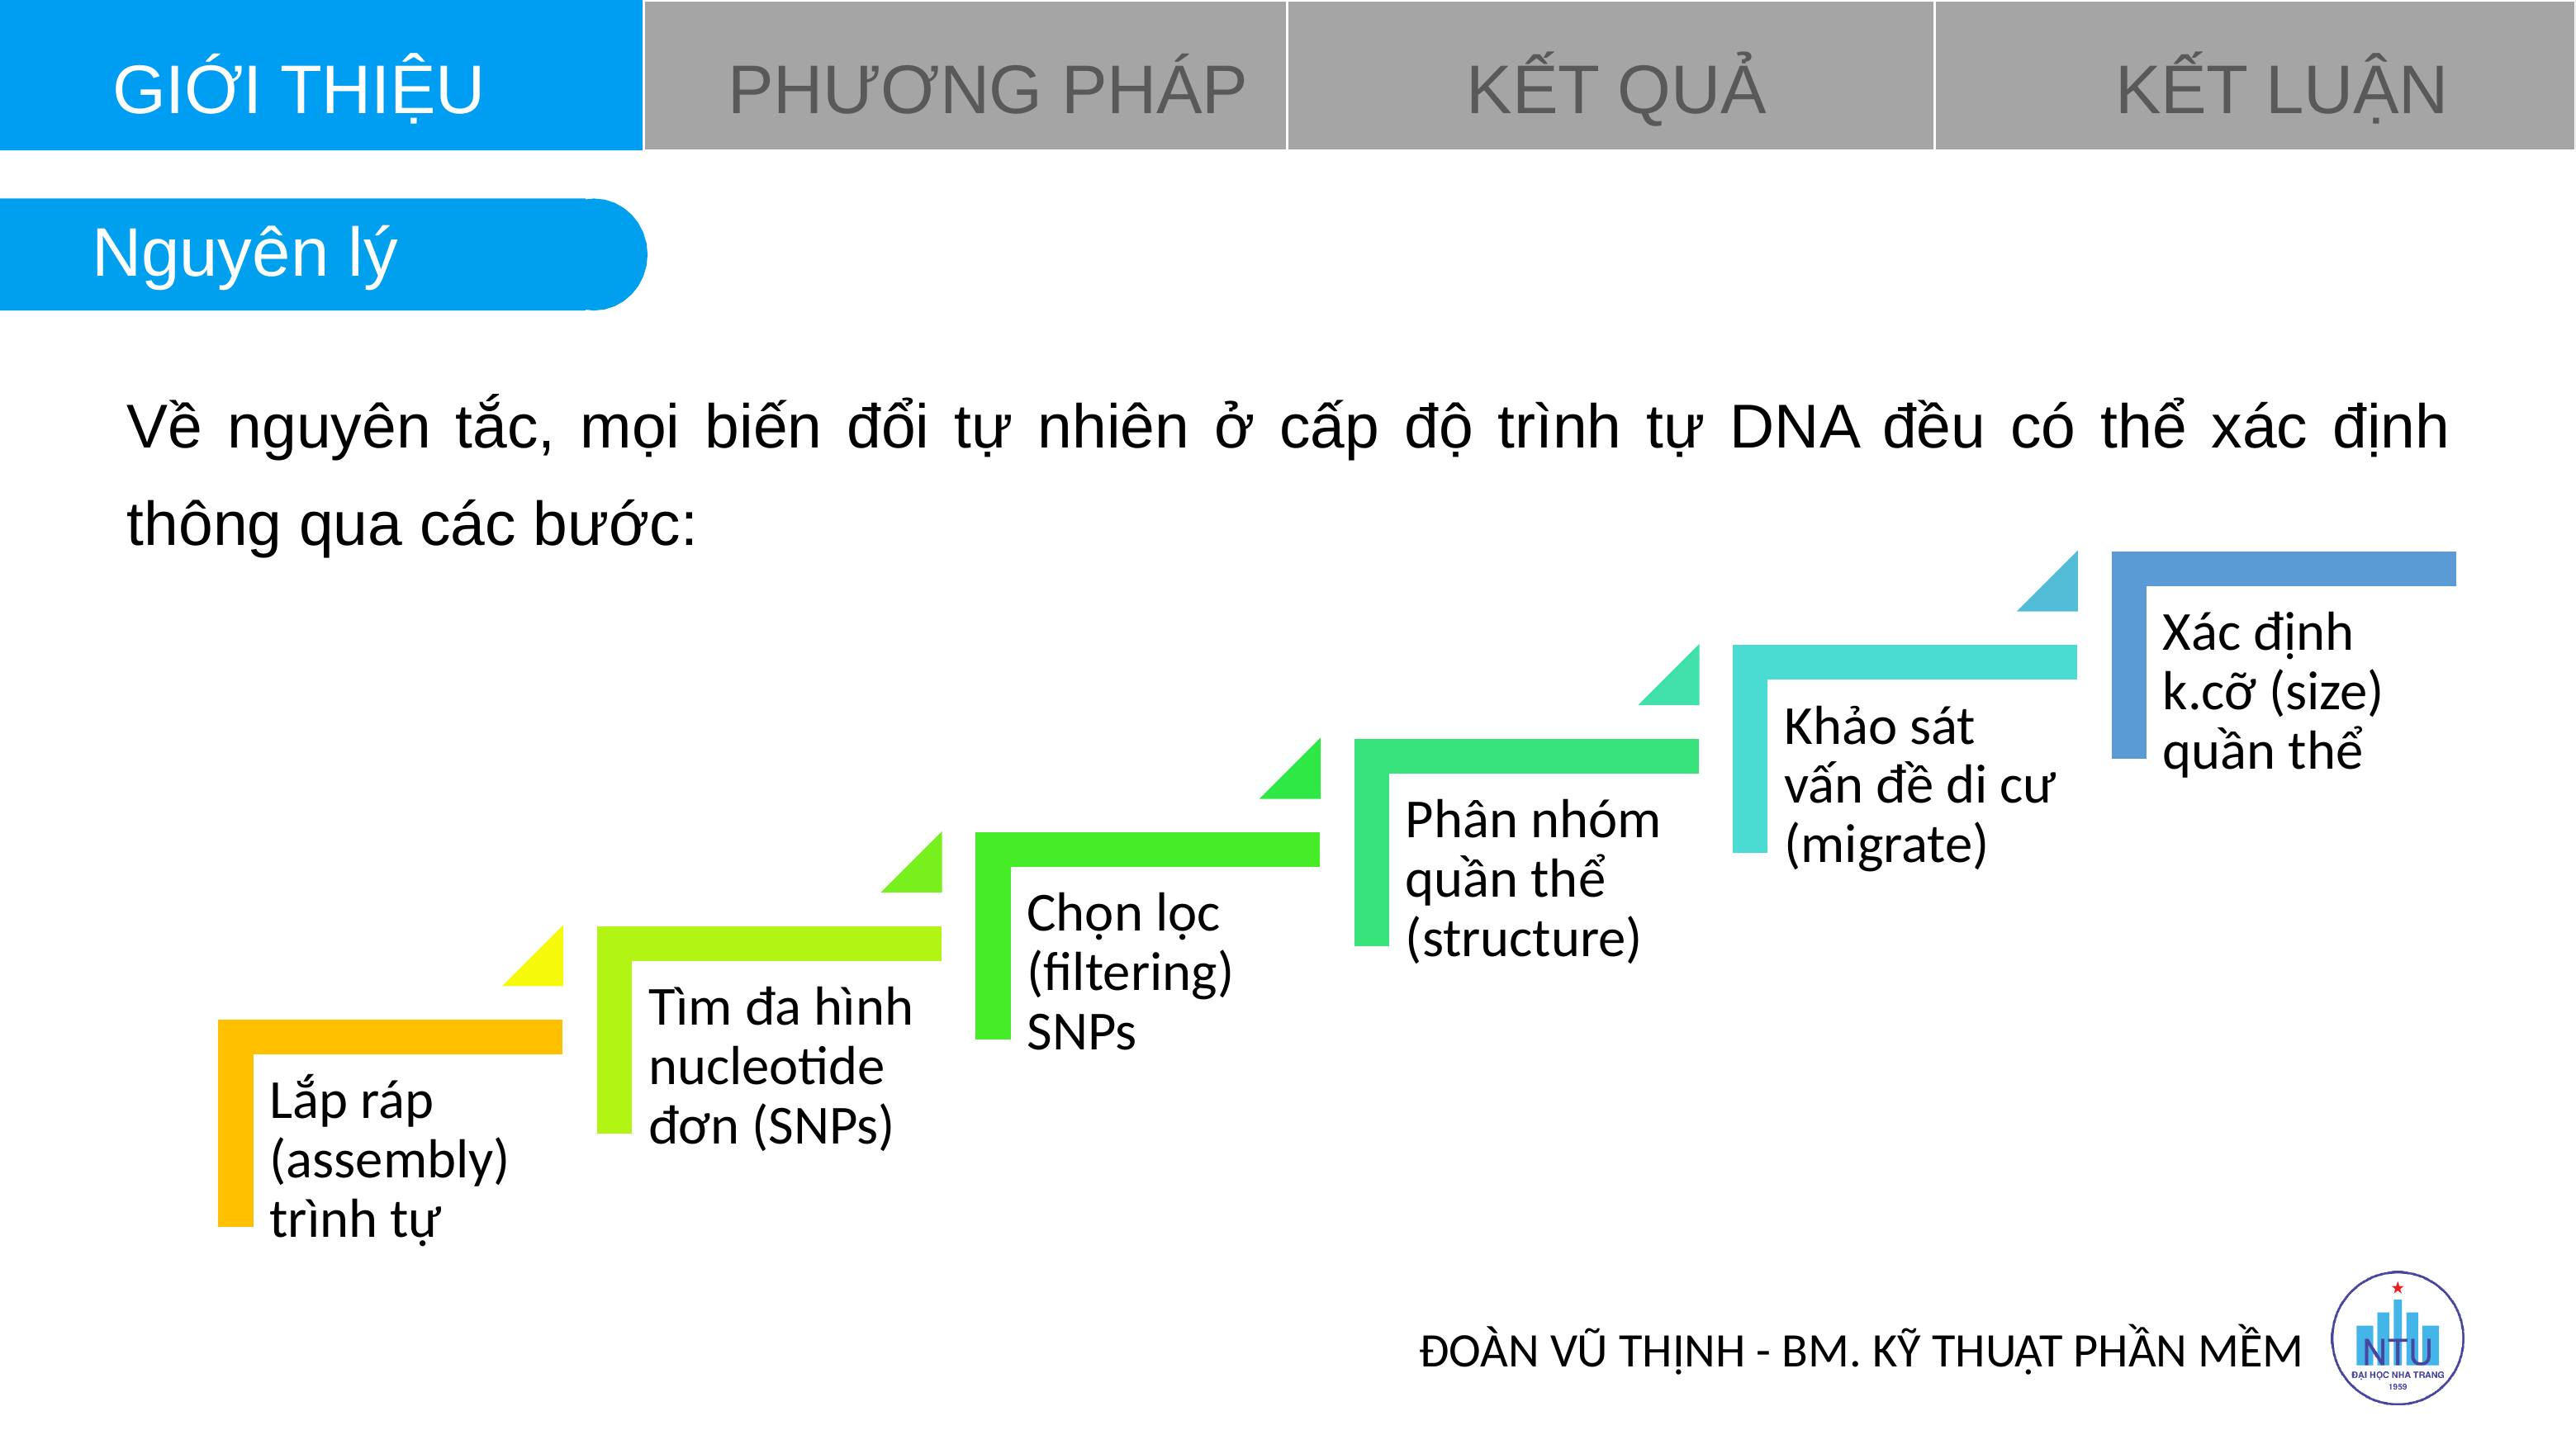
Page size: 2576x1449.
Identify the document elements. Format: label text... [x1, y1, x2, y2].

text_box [218, 495, 2457, 1384]
picture [2331, 1271, 2465, 1405]
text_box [0, 198, 648, 311]
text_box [0, 0, 2576, 151]
text_box Về nguyên tắc, mọi biến đổi tự nhiên ở cấp độ trình tự DNA đều có thể xác định thông qua các bước: [115, 358, 2465, 564]
